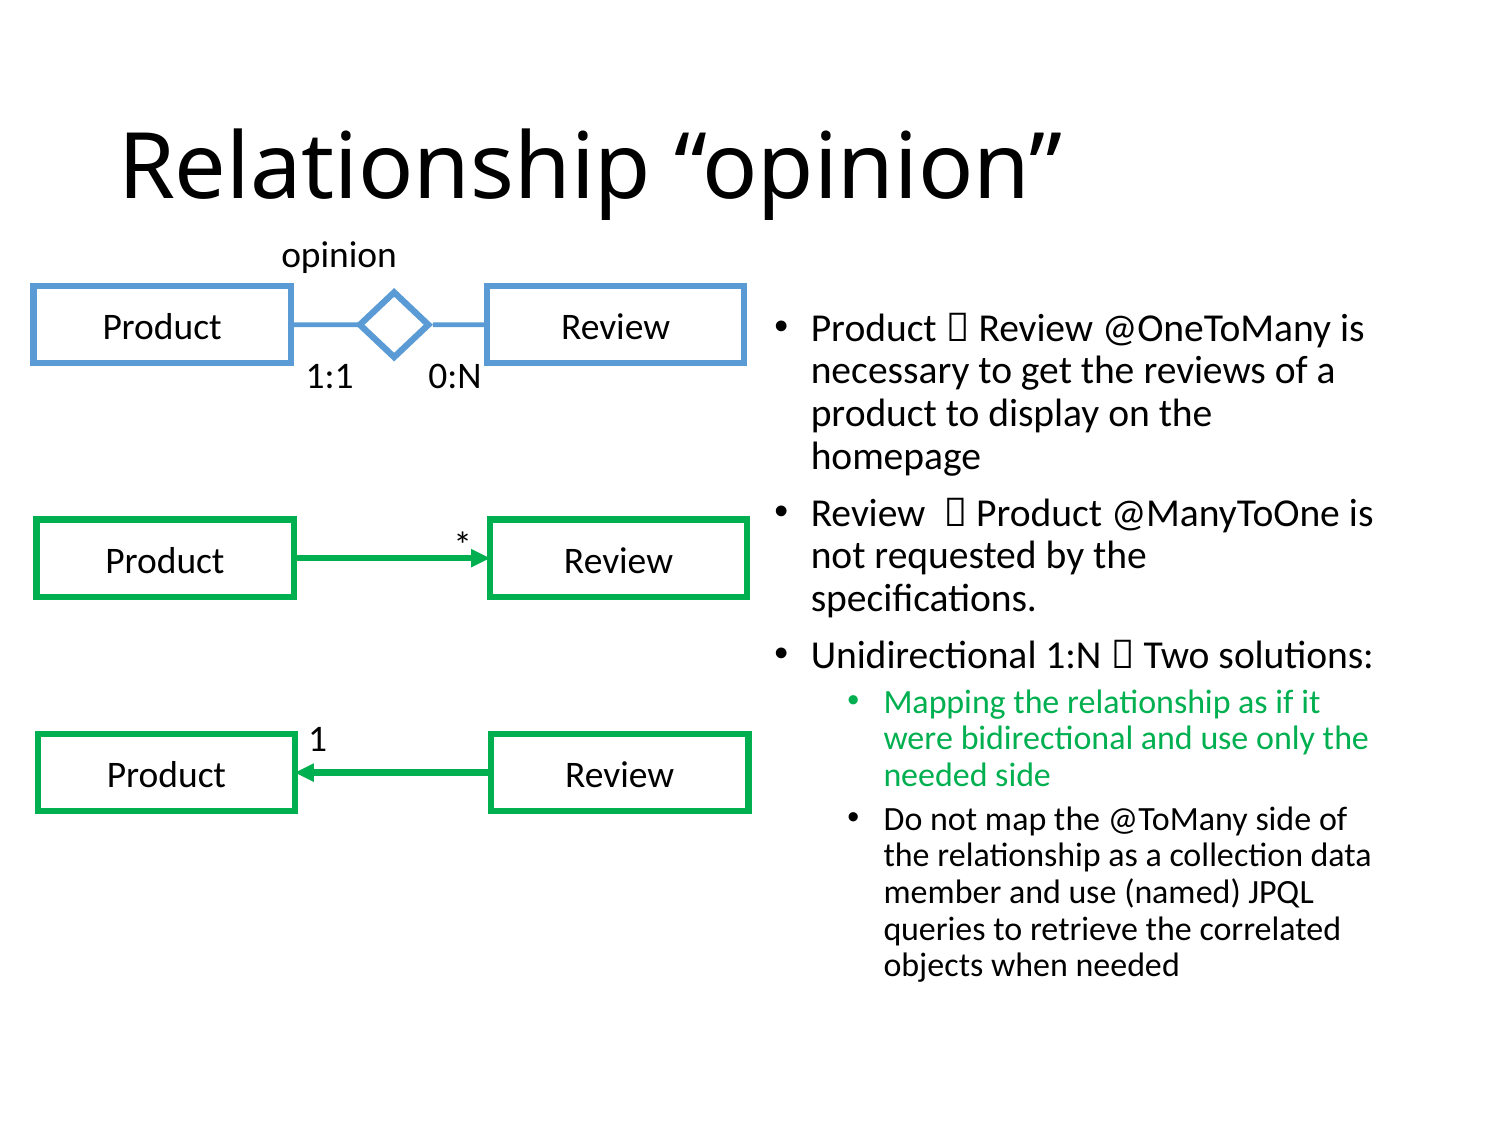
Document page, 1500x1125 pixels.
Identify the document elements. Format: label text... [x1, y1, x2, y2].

text_box Review [486, 285, 745, 364]
text_box Product [35, 518, 295, 598]
text_box opinion [266, 222, 413, 282]
text_box Product [37, 733, 296, 812]
text_box 1:1 [290, 343, 369, 404]
list Product  Review @OneToMany is necessary to get the reviews of a product to display on the homepage Review  Product @ManyToOne is not requested by the specifications. Unidirectional 1:N  Two solutions: Mapping the relationship as if it were bidirectional and use only the needed side Do not map the @ToMany side of the relationship as a collection data member and use (named) JPQL queries to retrieve the correlated objects when needed [759, 299, 1397, 1014]
text_box * [438, 514, 488, 558]
text_box [360, 290, 430, 359]
text_box 1 [293, 706, 343, 767]
text_box * [438, 559, 488, 574]
text_box 0:N [413, 343, 497, 404]
text_box Review [490, 733, 749, 812]
text_box Product [32, 285, 292, 364]
title Relationship “opinion” [103, 59, 1397, 278]
text_box Review [489, 518, 748, 598]
